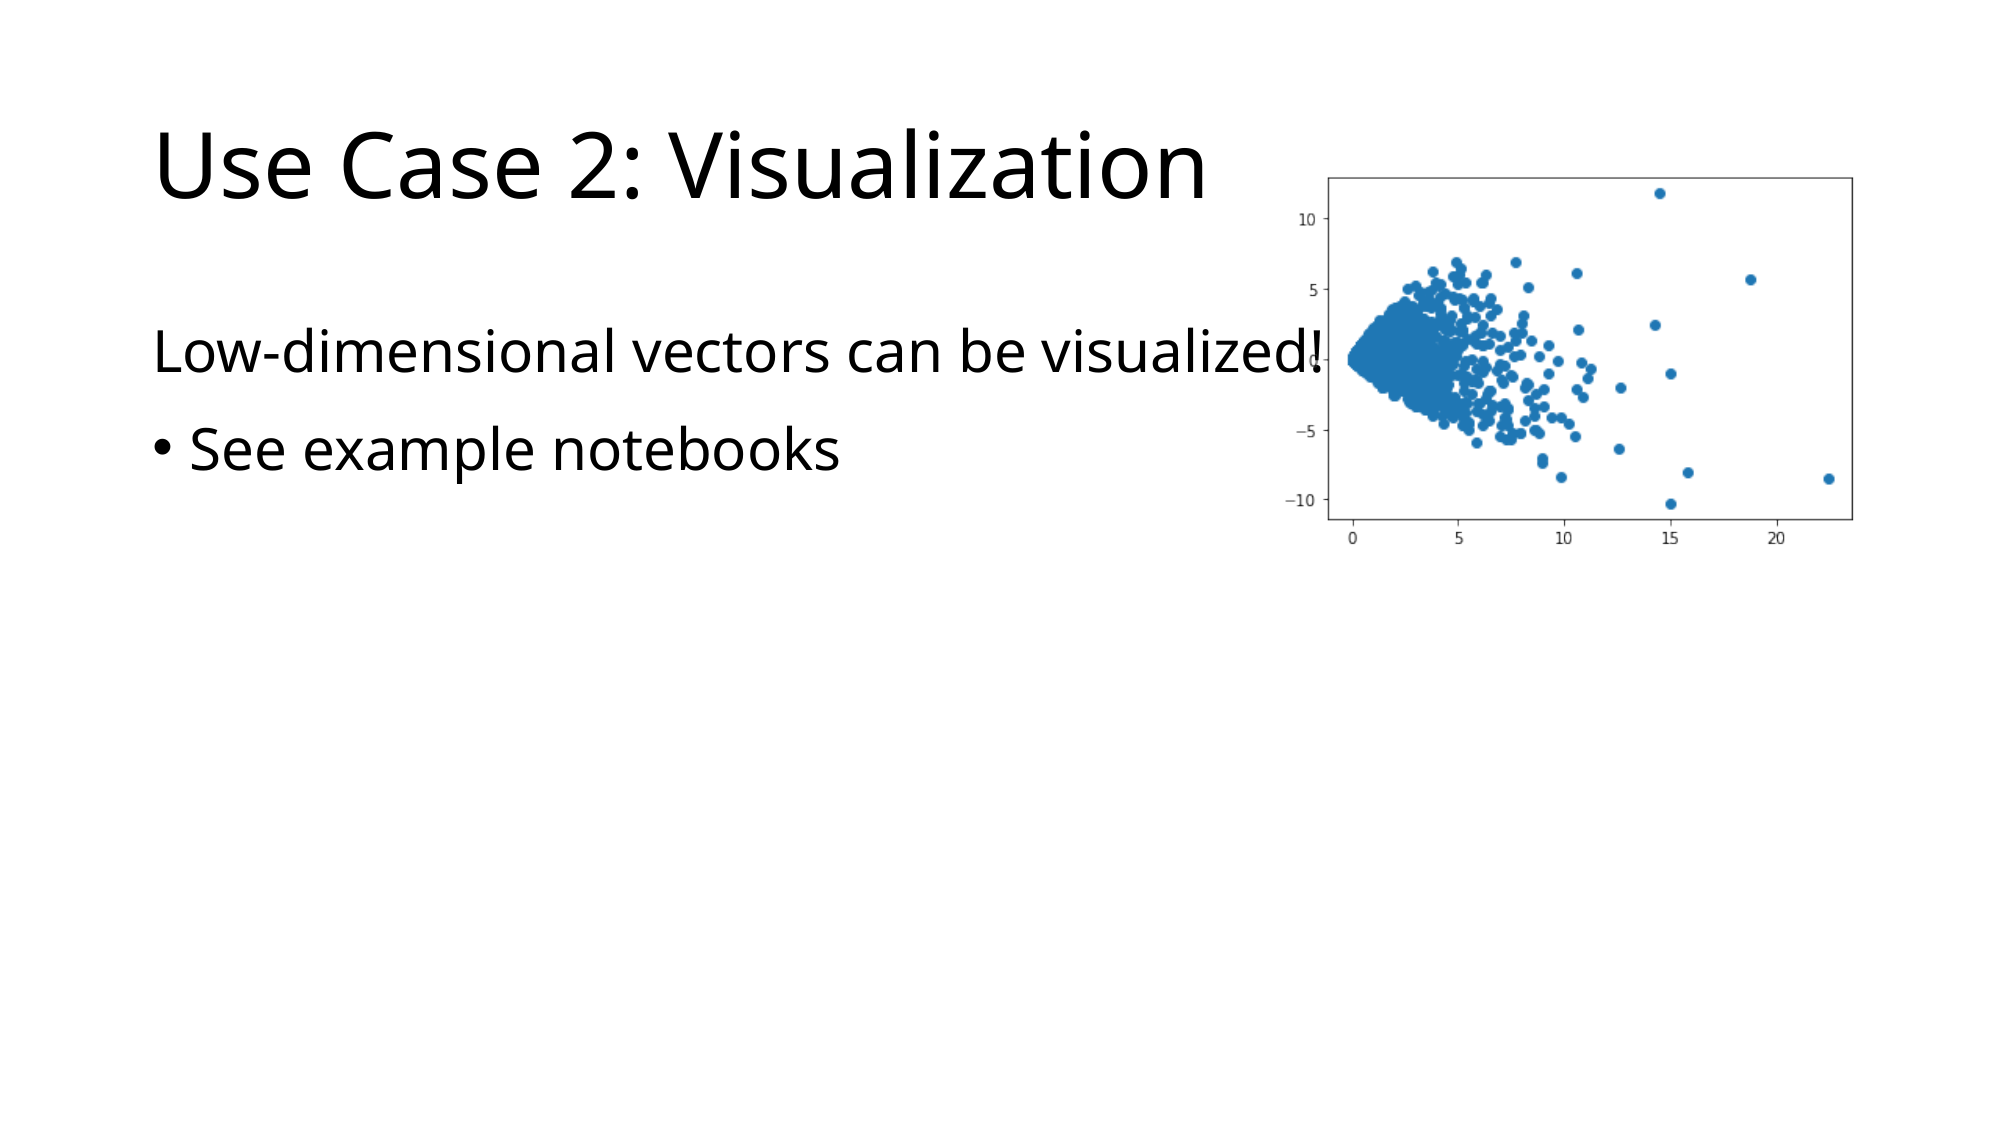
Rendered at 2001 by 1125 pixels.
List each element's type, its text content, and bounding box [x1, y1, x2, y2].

title Use Case 2: Visualization [137, 59, 1863, 278]
picture [1273, 168, 1863, 557]
list Low-dimensional vectors can be visualized! See example notebooks [137, 299, 1863, 1014]
